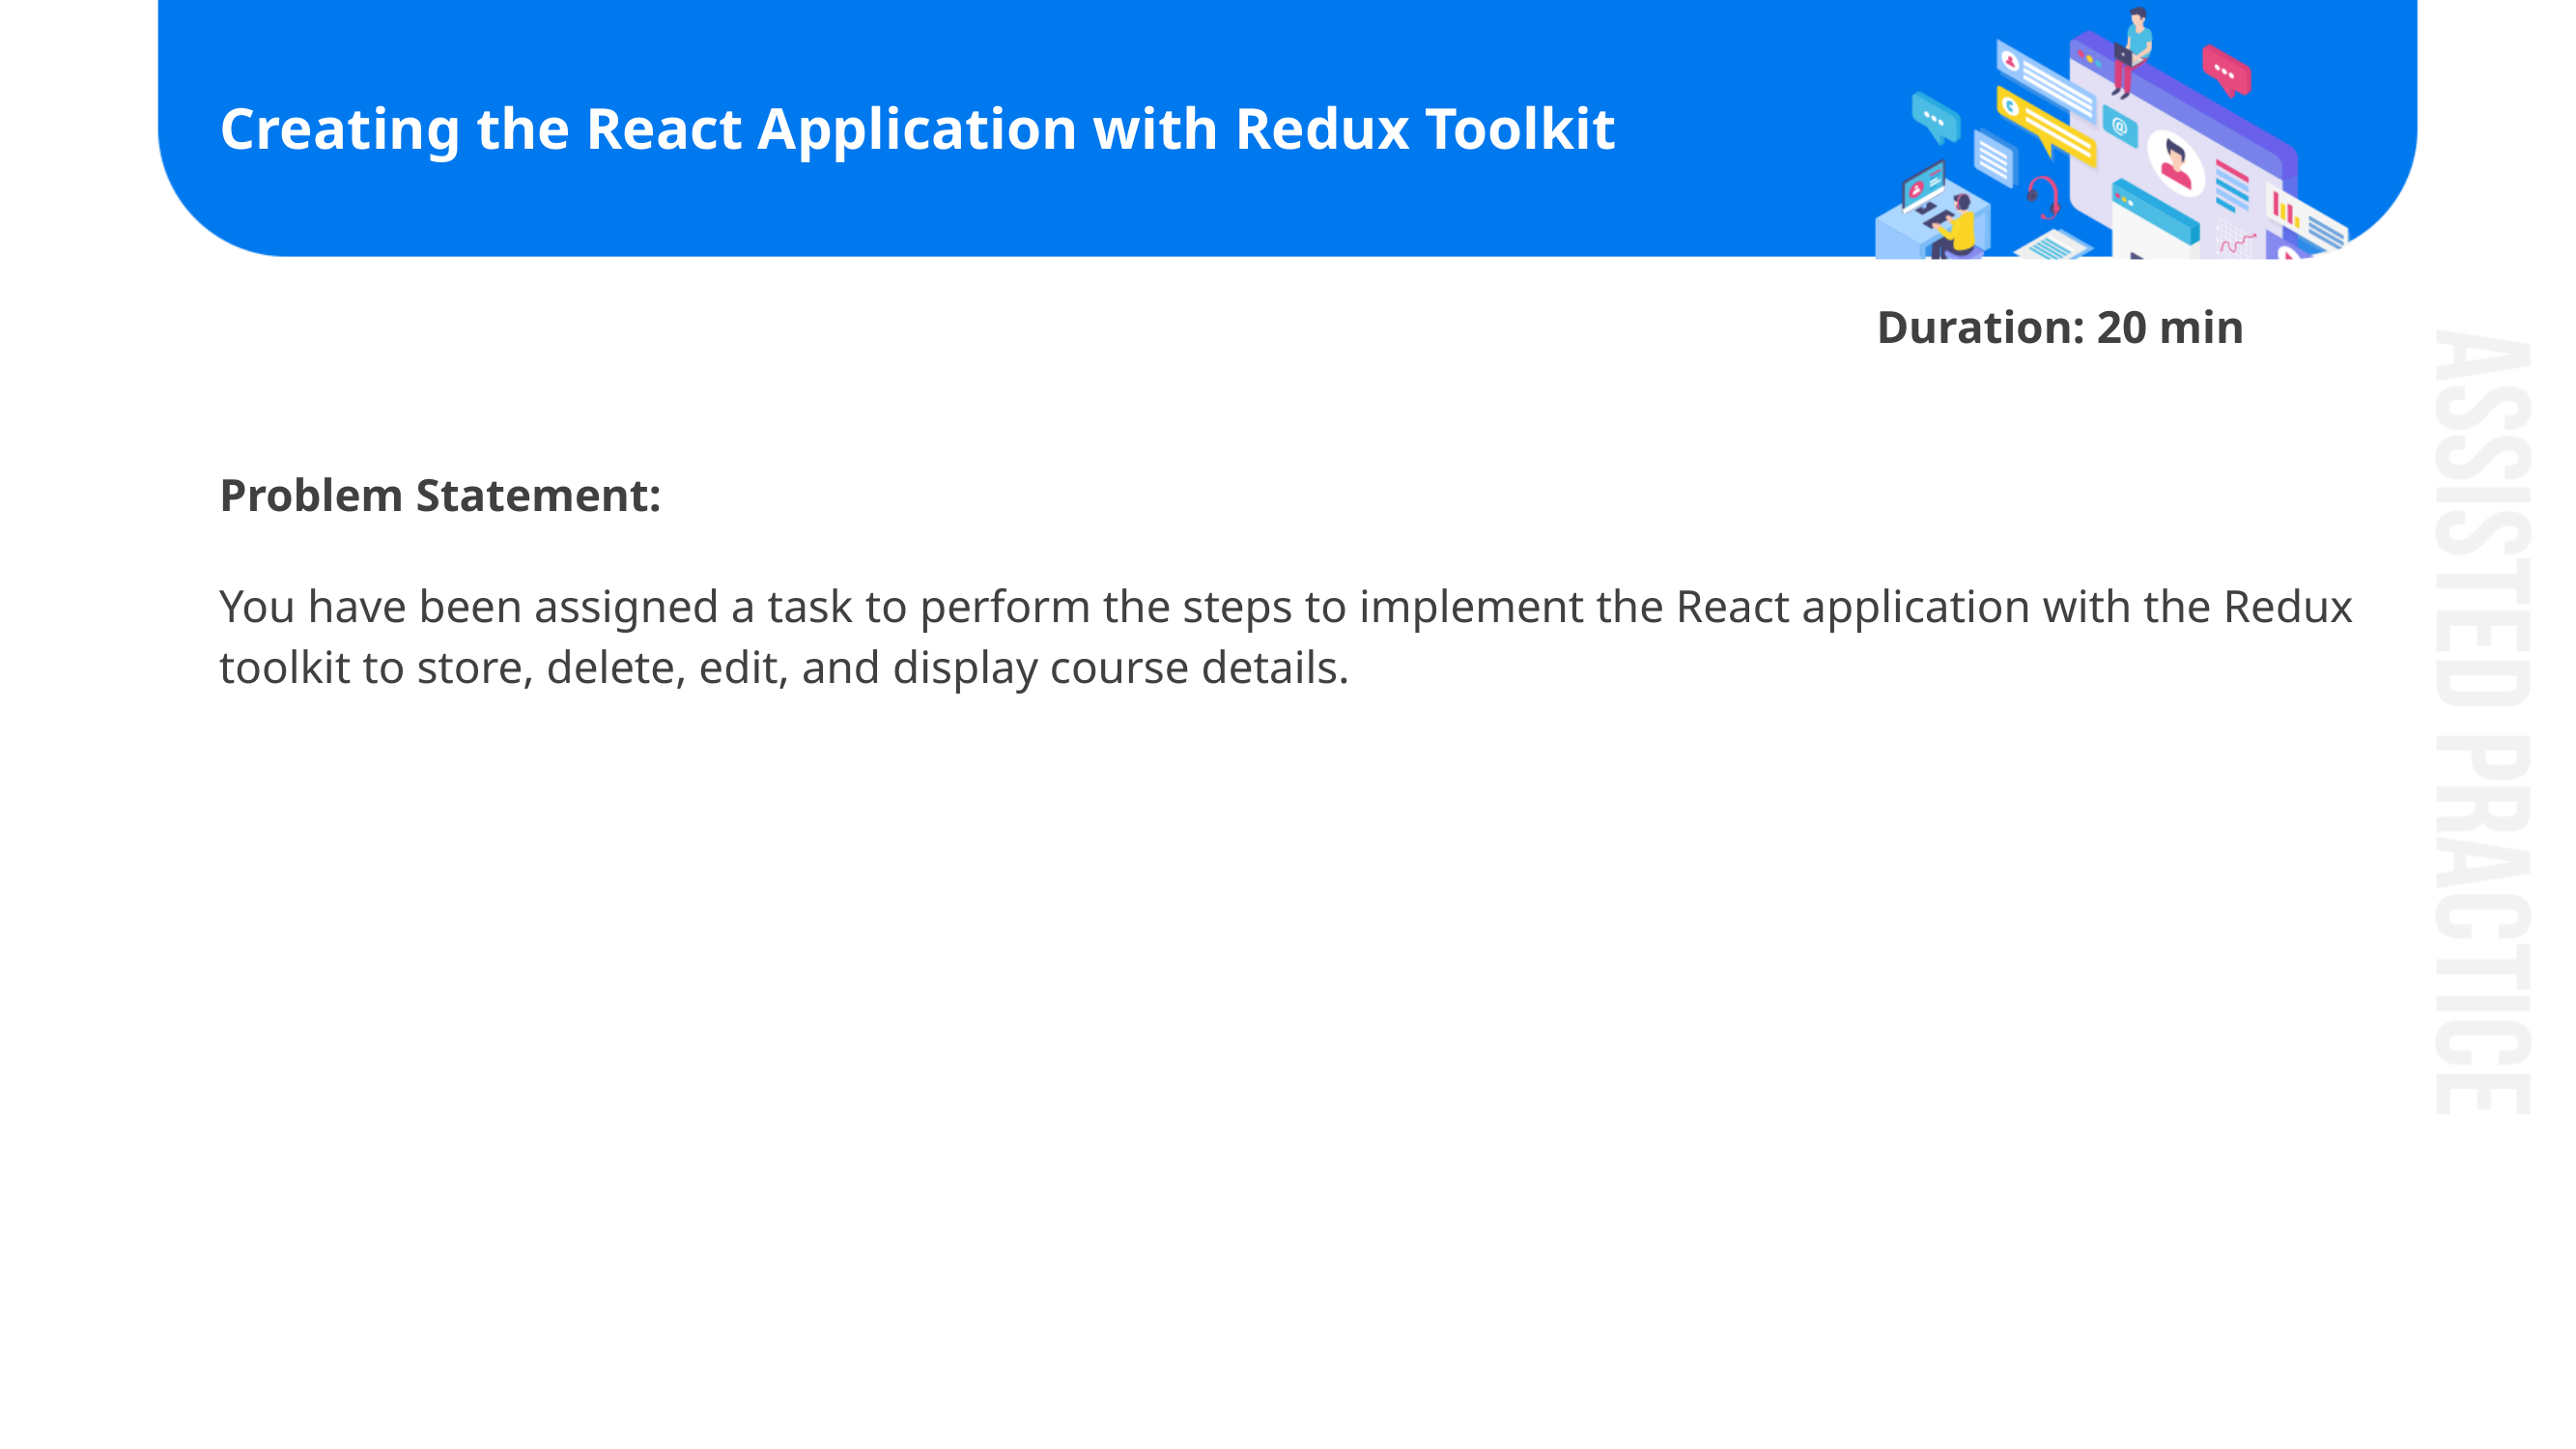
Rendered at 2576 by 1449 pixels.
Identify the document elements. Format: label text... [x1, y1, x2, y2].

picture [0, 0, 2576, 1449]
text_box Duration: 20 min [1853, 284, 2269, 360]
list Problem Statement:​ ​ You have been assigned a task to perform the steps to implement the React application with the Redux toolkit to store, delete, edit, and display course details. [204, 452, 2375, 1307]
title Creating the React Application with Redux Toolkit [205, 69, 1742, 175]
